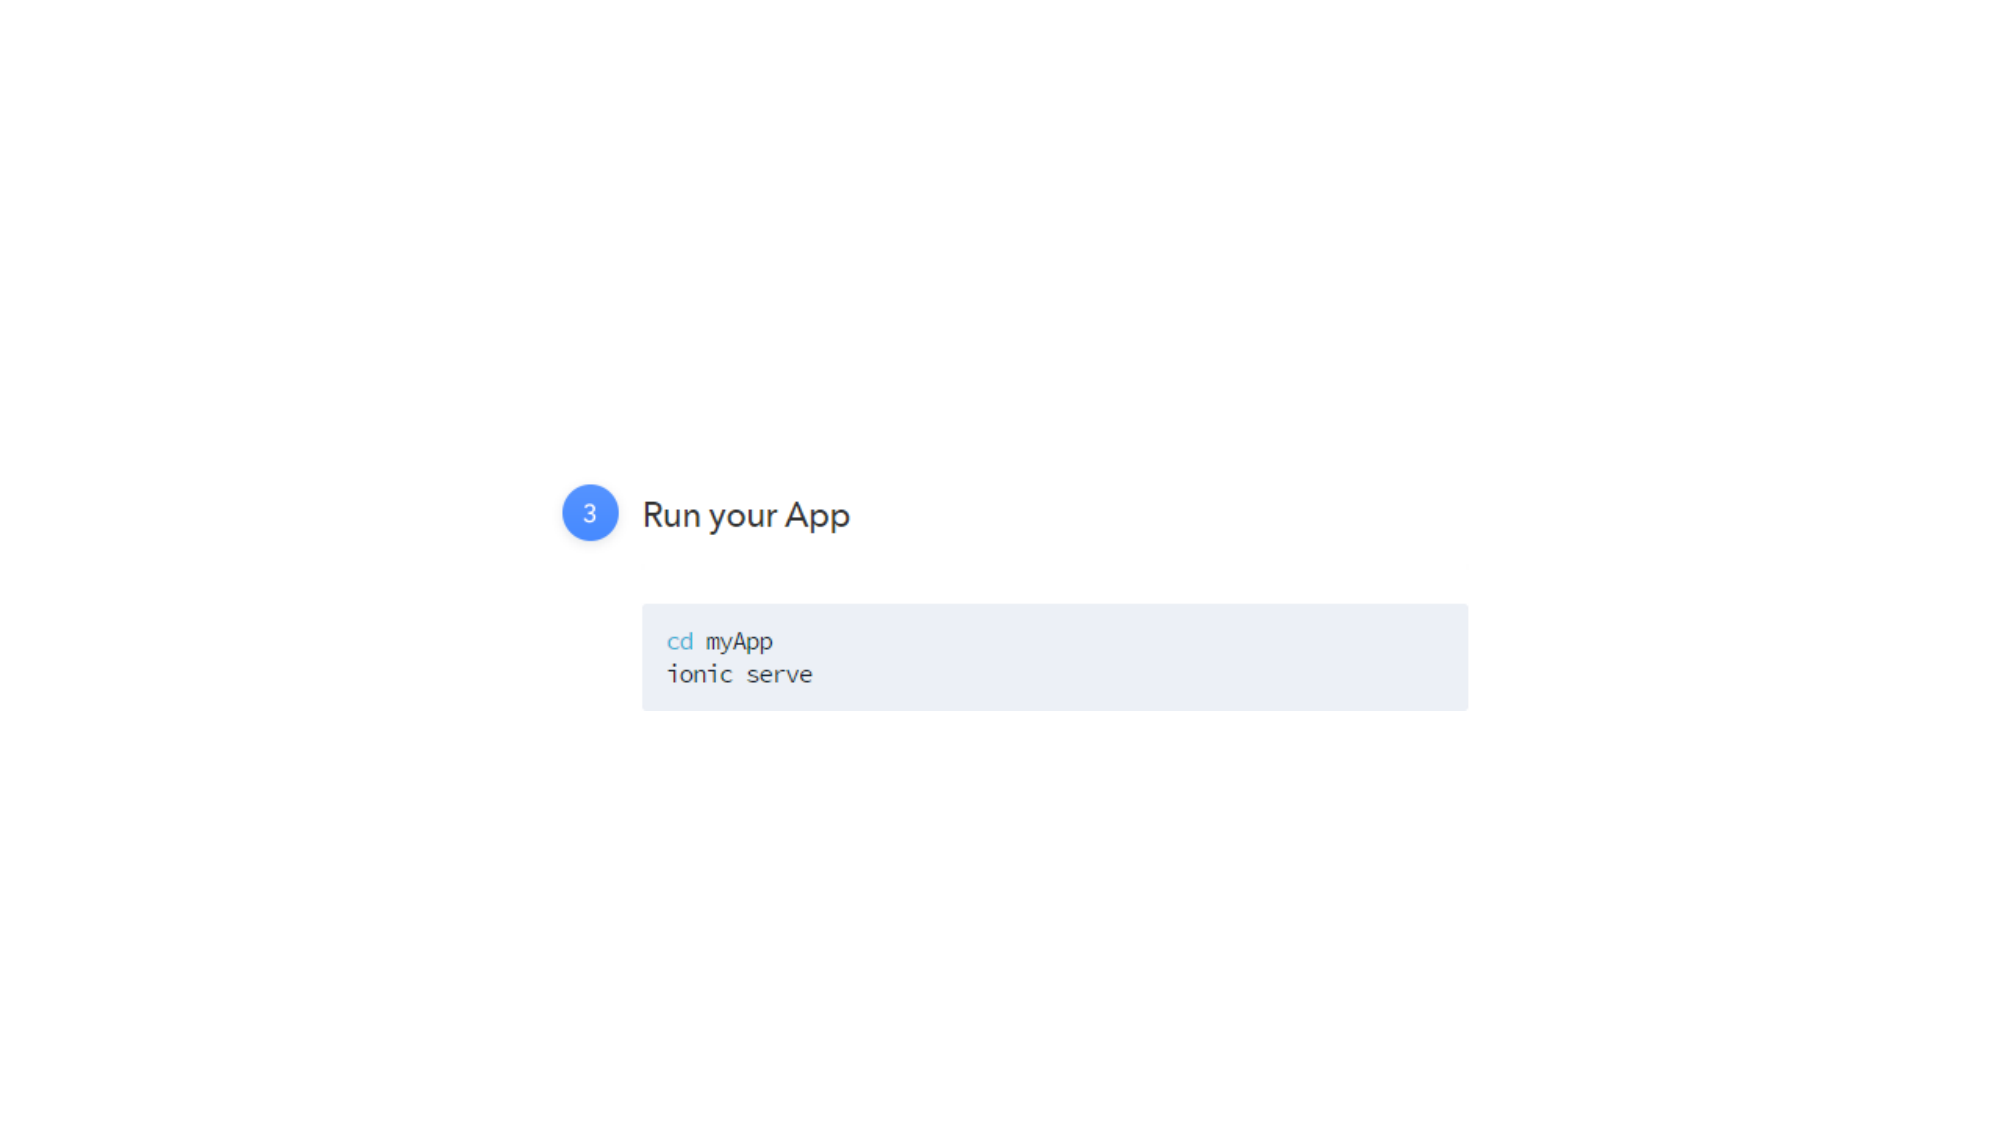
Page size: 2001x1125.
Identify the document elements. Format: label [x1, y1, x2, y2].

picture [472, 414, 1528, 711]
